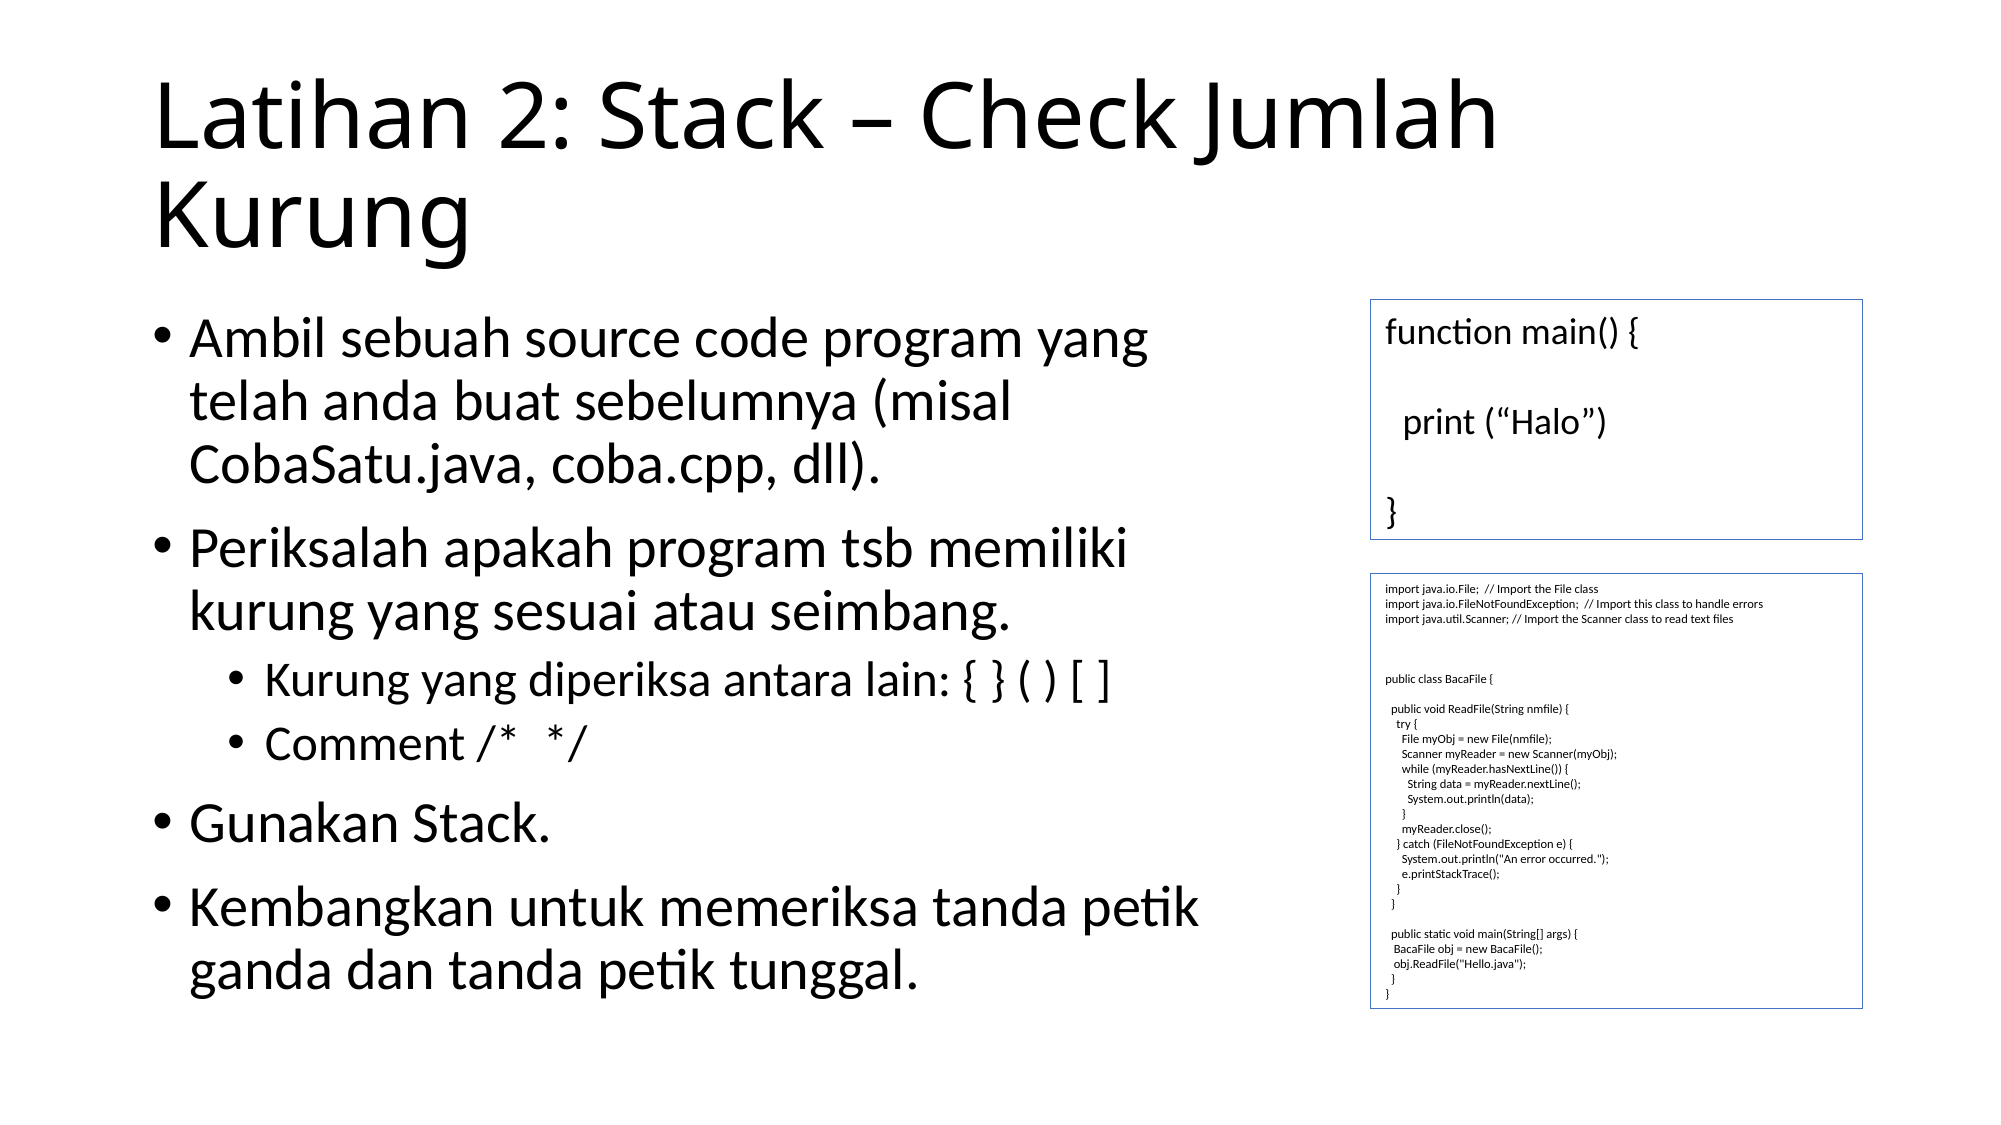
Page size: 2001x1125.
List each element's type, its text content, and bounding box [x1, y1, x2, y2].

title Latihan 2: Stack – Check Jumlah Kurung [137, 59, 1863, 278]
text_box function main() { print (“Halo”) } [1370, 299, 1863, 540]
list Ambil sebuah source code program yang telah anda buat sebelumnya (misal CobaSatu.java, coba.cpp, dll). Periksalah apakah program tsb memiliki kurung yang sesuai atau seimbang. Kurung yang diperiksa antara lain: { } ( ) [ ] Comment /* */ Gunakan Stack. Kembangkan untuk memeriksa tanda petik ganda dan tanda petik tunggal. [137, 299, 1279, 1014]
text_box import java.io.File; // Import the File class import java.io.FileNotFoundException; // Import this class to handle errors import java.util.Scanner; // Import the Scanner class to read text files public class BacaFile { public void ReadFile(String nmfile) { try { File myObj = new File(nmfile); Scanner myReader = new Scanner(myObj); while (myReader.hasNextLine()) { String data = myReader.nextLine(); System.out.println(data); } myReader.close(); } catch (FileNotFoundException e) { System.out.println("An error occurred."); e.printStackTrace(); } } public static void main(String[] args) { BacaFile obj = new BacaFile(); obj.ReadFile("Hello.java"); } } [1370, 573, 1863, 1009]
